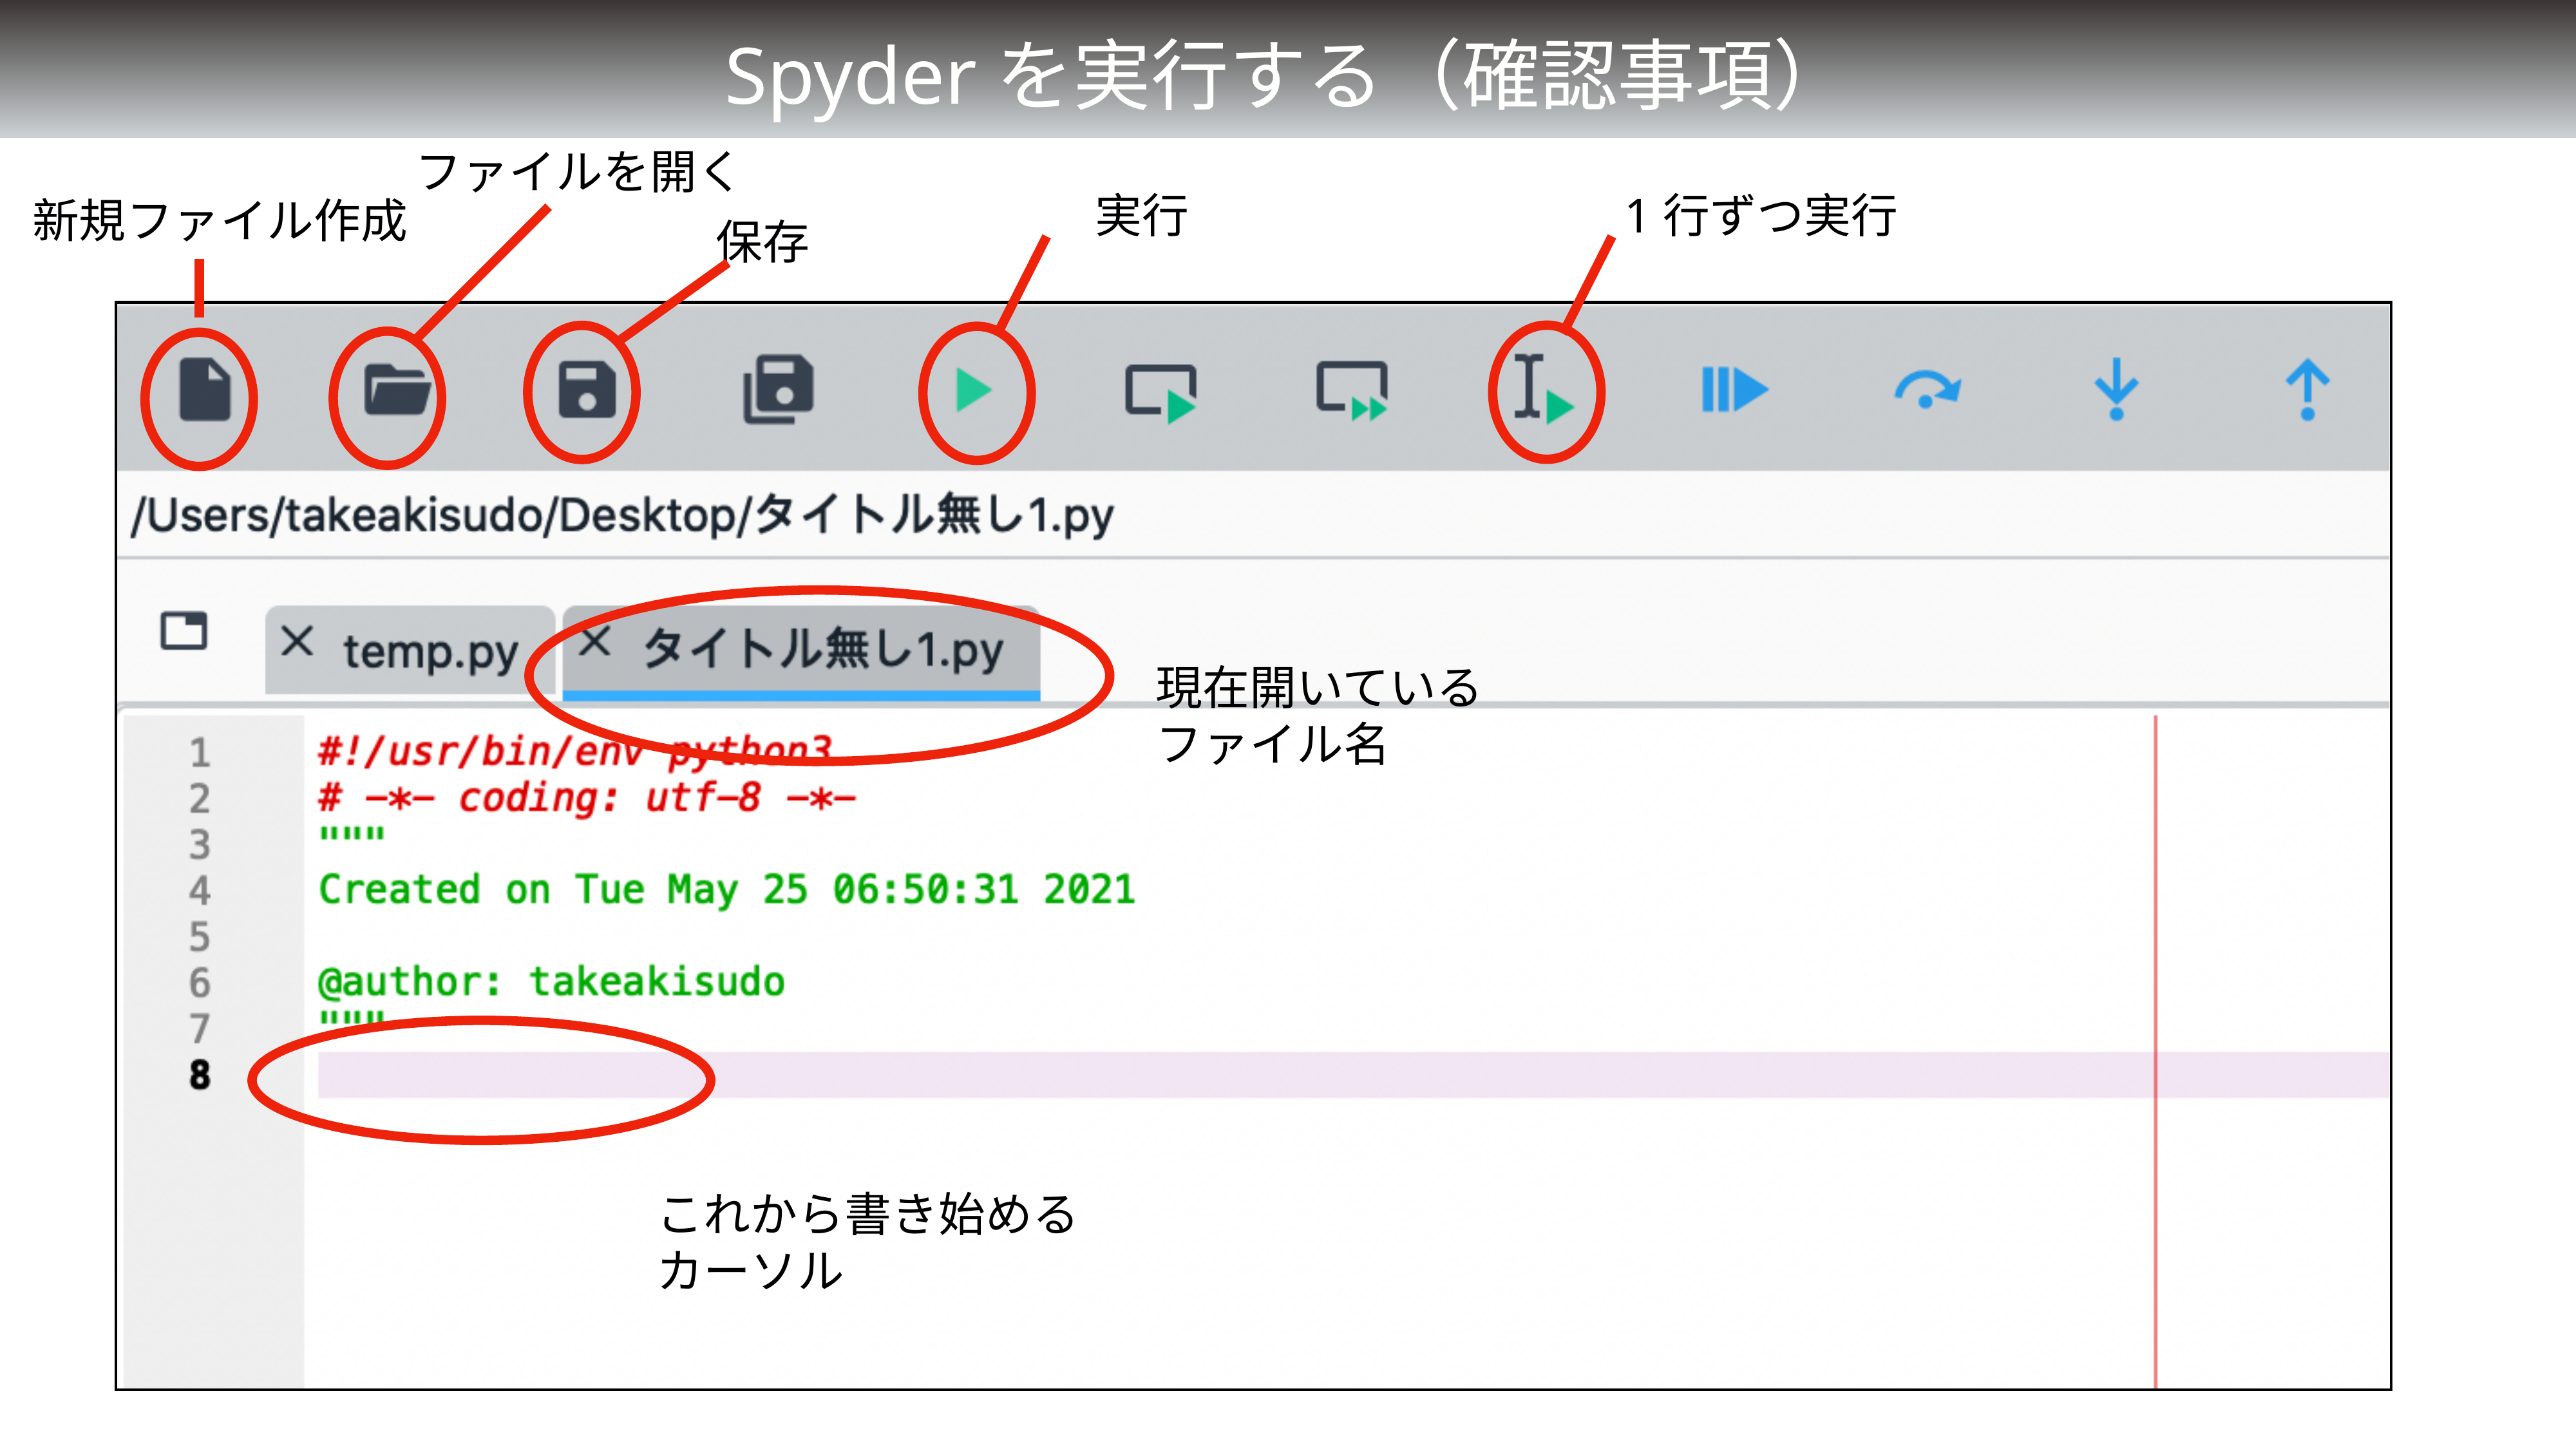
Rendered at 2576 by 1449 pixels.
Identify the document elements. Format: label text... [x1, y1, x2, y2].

text_box ファイルを開く [410, 137, 810, 204]
text_box 実行 [1089, 180, 1249, 248]
picture [117, 303, 2390, 1389]
text_box 保存 [710, 207, 870, 274]
text_box 1行ずつ実行 [1619, 180, 1917, 248]
text_box [0, 0, 2576, 138]
text_box Spyderを実行する（確認事項） [719, 20, 1857, 125]
text_box 新規ファイル作成 [26, 185, 446, 253]
